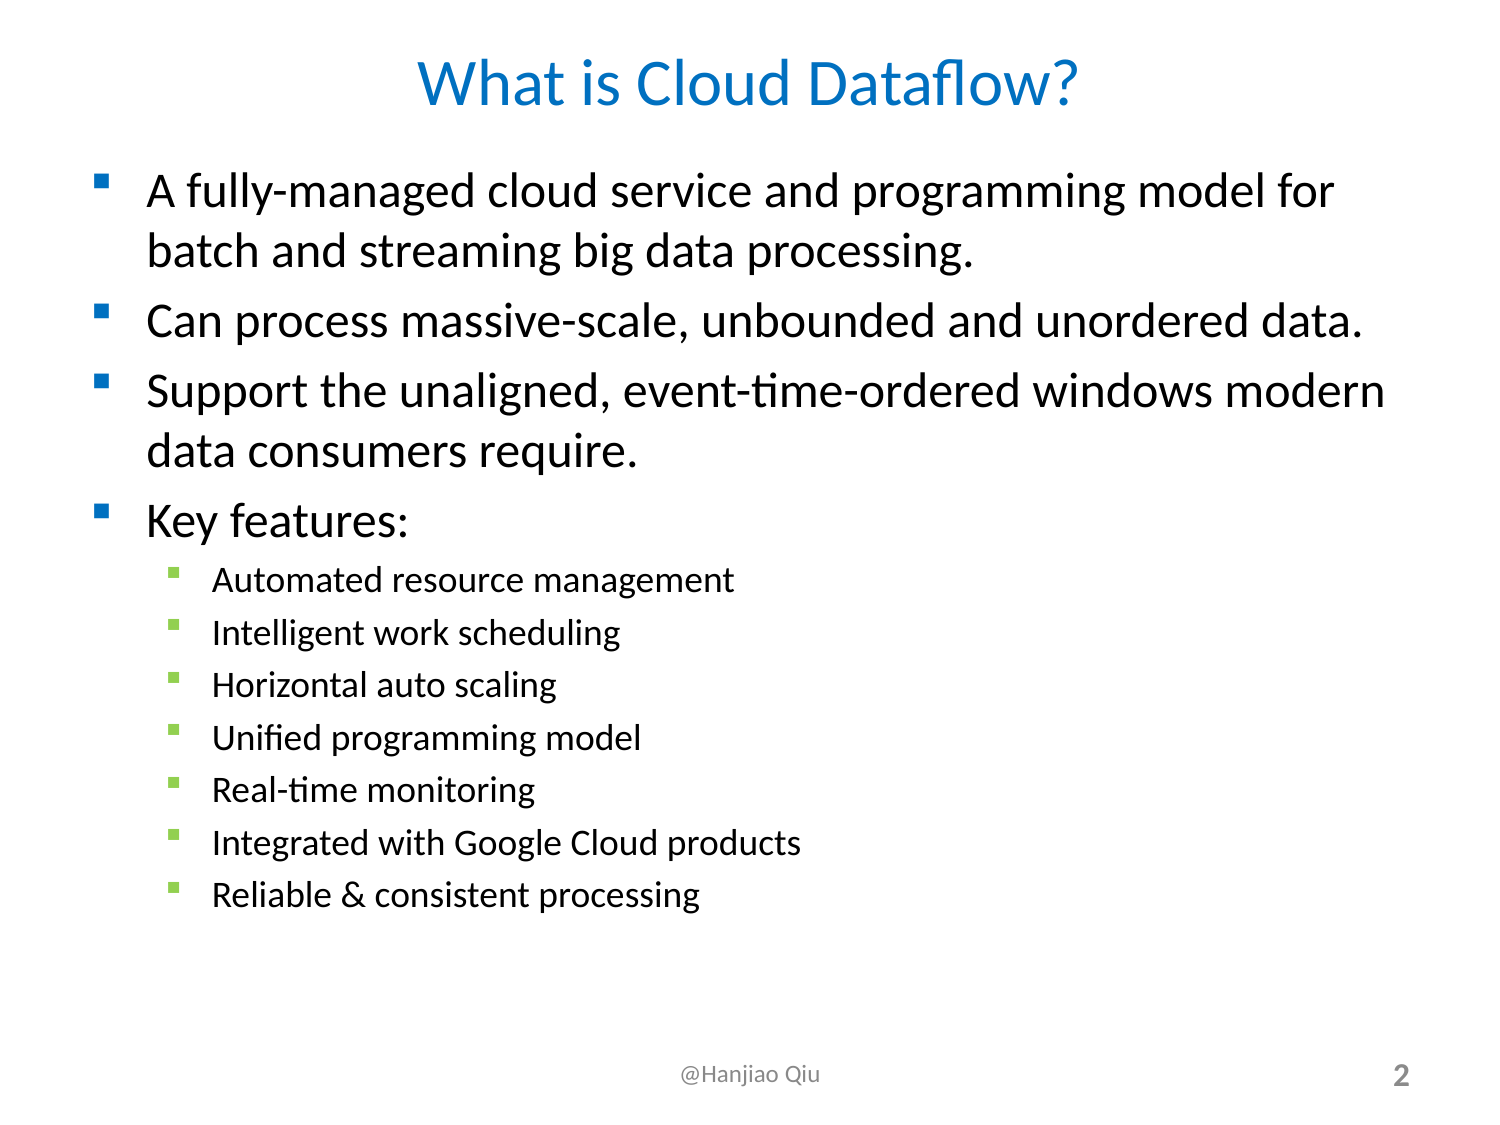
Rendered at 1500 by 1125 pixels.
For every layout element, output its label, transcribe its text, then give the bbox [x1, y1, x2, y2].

slide_number 2 [1074, 1042, 1425, 1103]
list A fully-managed cloud service and programming model for batch and streaming big data processing. Can process massive-scale, unbounded and unordered data. Support the unaligned, event-time-ordered windows modern data consumers require. Key features: Automated resource management Intelligent work scheduling Horizontal auto scaling Unified programming model Real-time monitoring Integrated with Google Cloud products Reliable & consistent processing [75, 149, 1425, 1025]
footer @Hanjiao Qiu [512, 1042, 988, 1103]
title What is Cloud Dataflow? [75, 19, 1425, 138]
